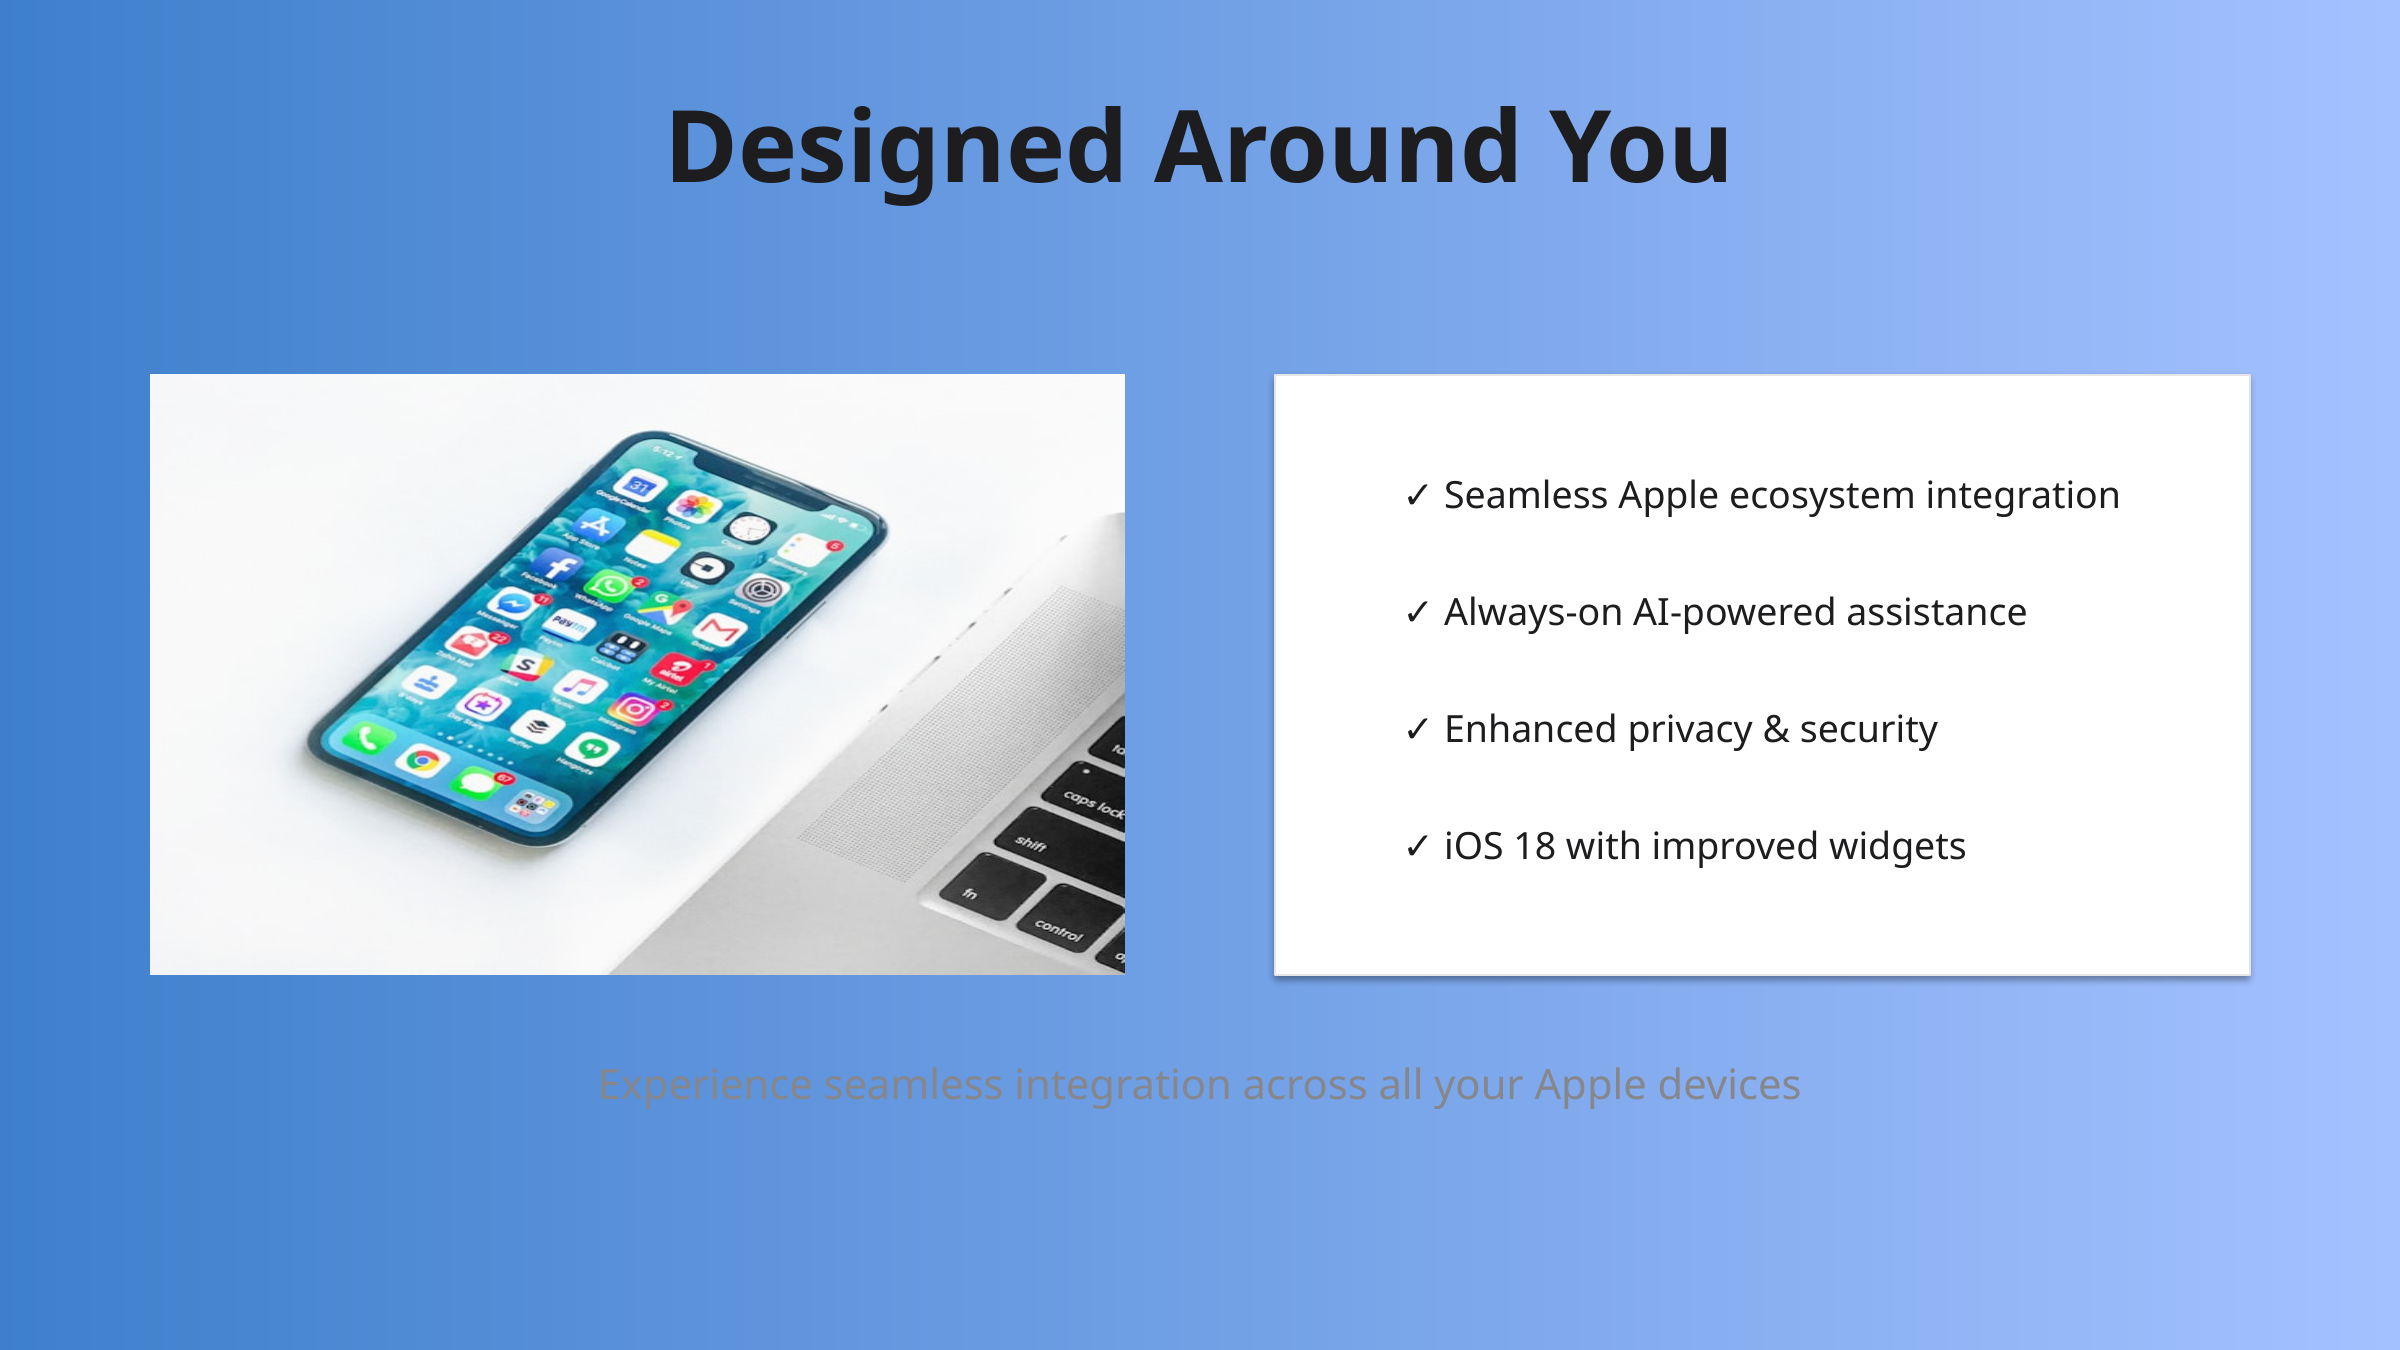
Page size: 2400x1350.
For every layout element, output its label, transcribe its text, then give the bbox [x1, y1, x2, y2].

text_box ✓ Seamless Apple ecosystem integration ✓ Always-on AI-powered assistance ✓ Enhanced privacy & security ✓ iOS 18 with improved widgets [1388, 449, 2137, 874]
picture [149, 374, 1126, 976]
text_box Experience seamless integration across all your Apple devices [582, 1050, 1818, 1115]
text_box [1274, 374, 2251, 976]
text_box Designed Around You [649, 75, 1751, 210]
